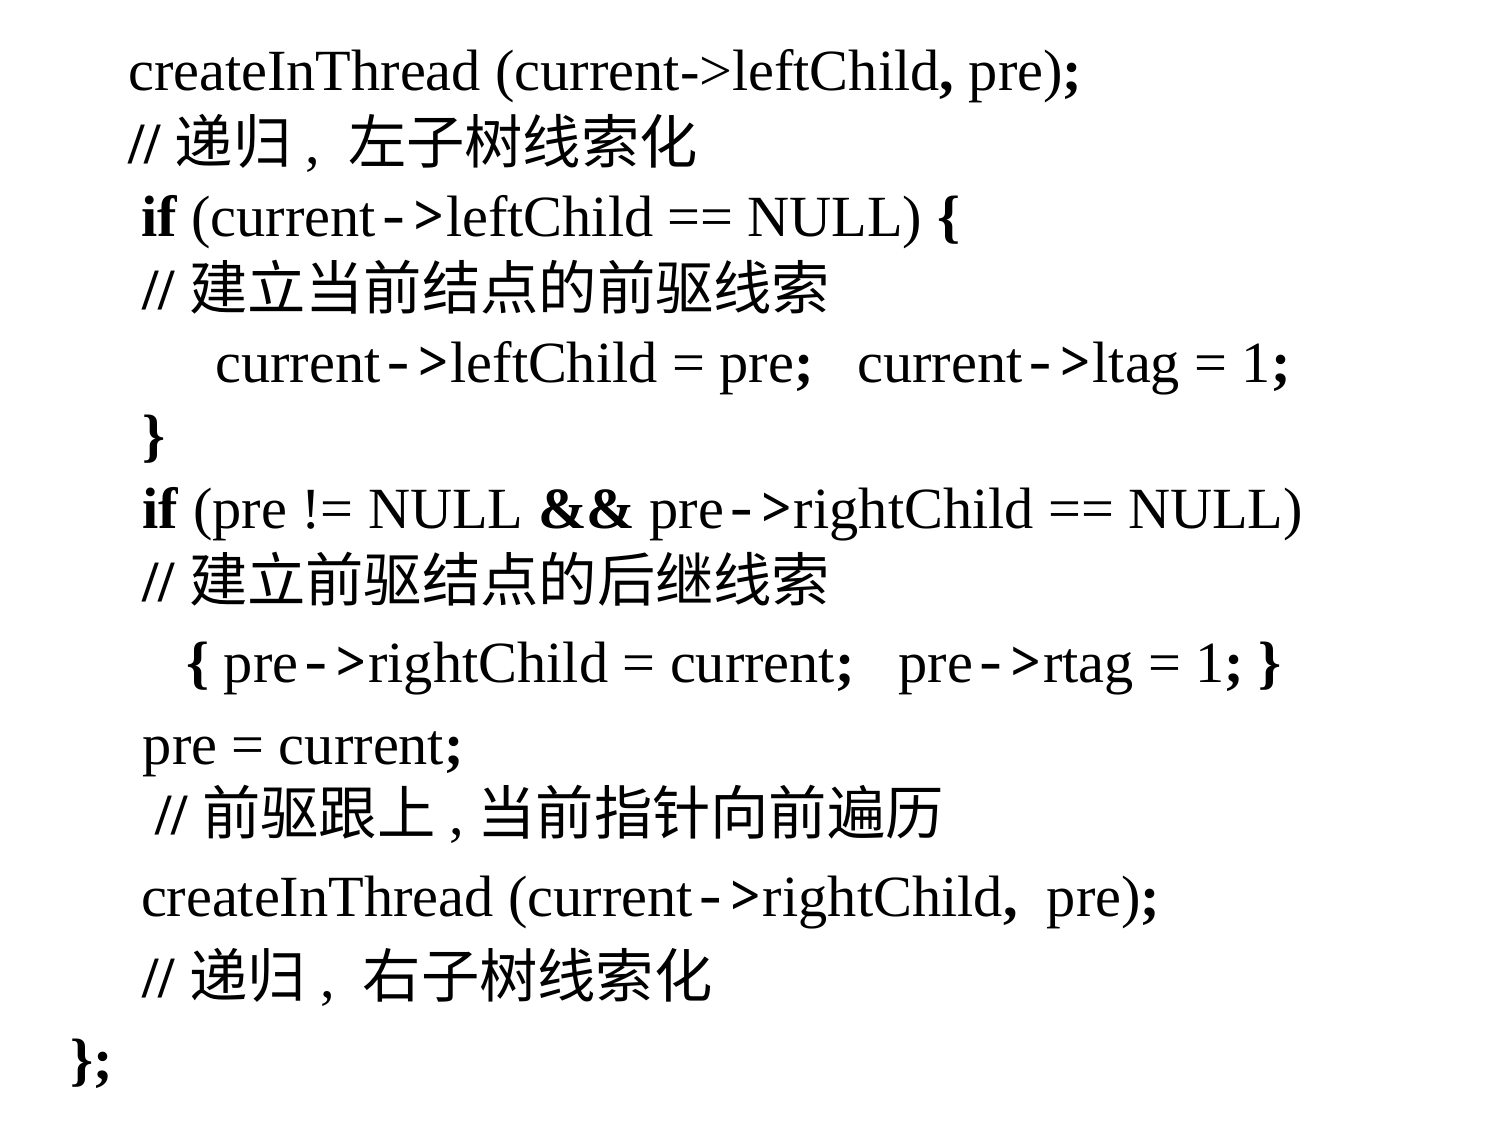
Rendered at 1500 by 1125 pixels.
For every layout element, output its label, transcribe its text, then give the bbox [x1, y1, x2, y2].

list createInThread (current->leftChild, pre); //递归, 左子树线索化 if (current->leftChild == NULL) { //建立当前结点的前驱线索 current->leftChild = pre; current->ltag = 1; } if (pre != NULL && pre->rightChild == NULL) //建立前驱结点的后继线索 { pre->rightChild = current; pre->rtag = 1; } pre = current; //前驱跟上,当前指针向前遍历 createInThread (current->rightChild, pre); //递归, 右子树线索化 }; [55, 24, 1500, 923]
